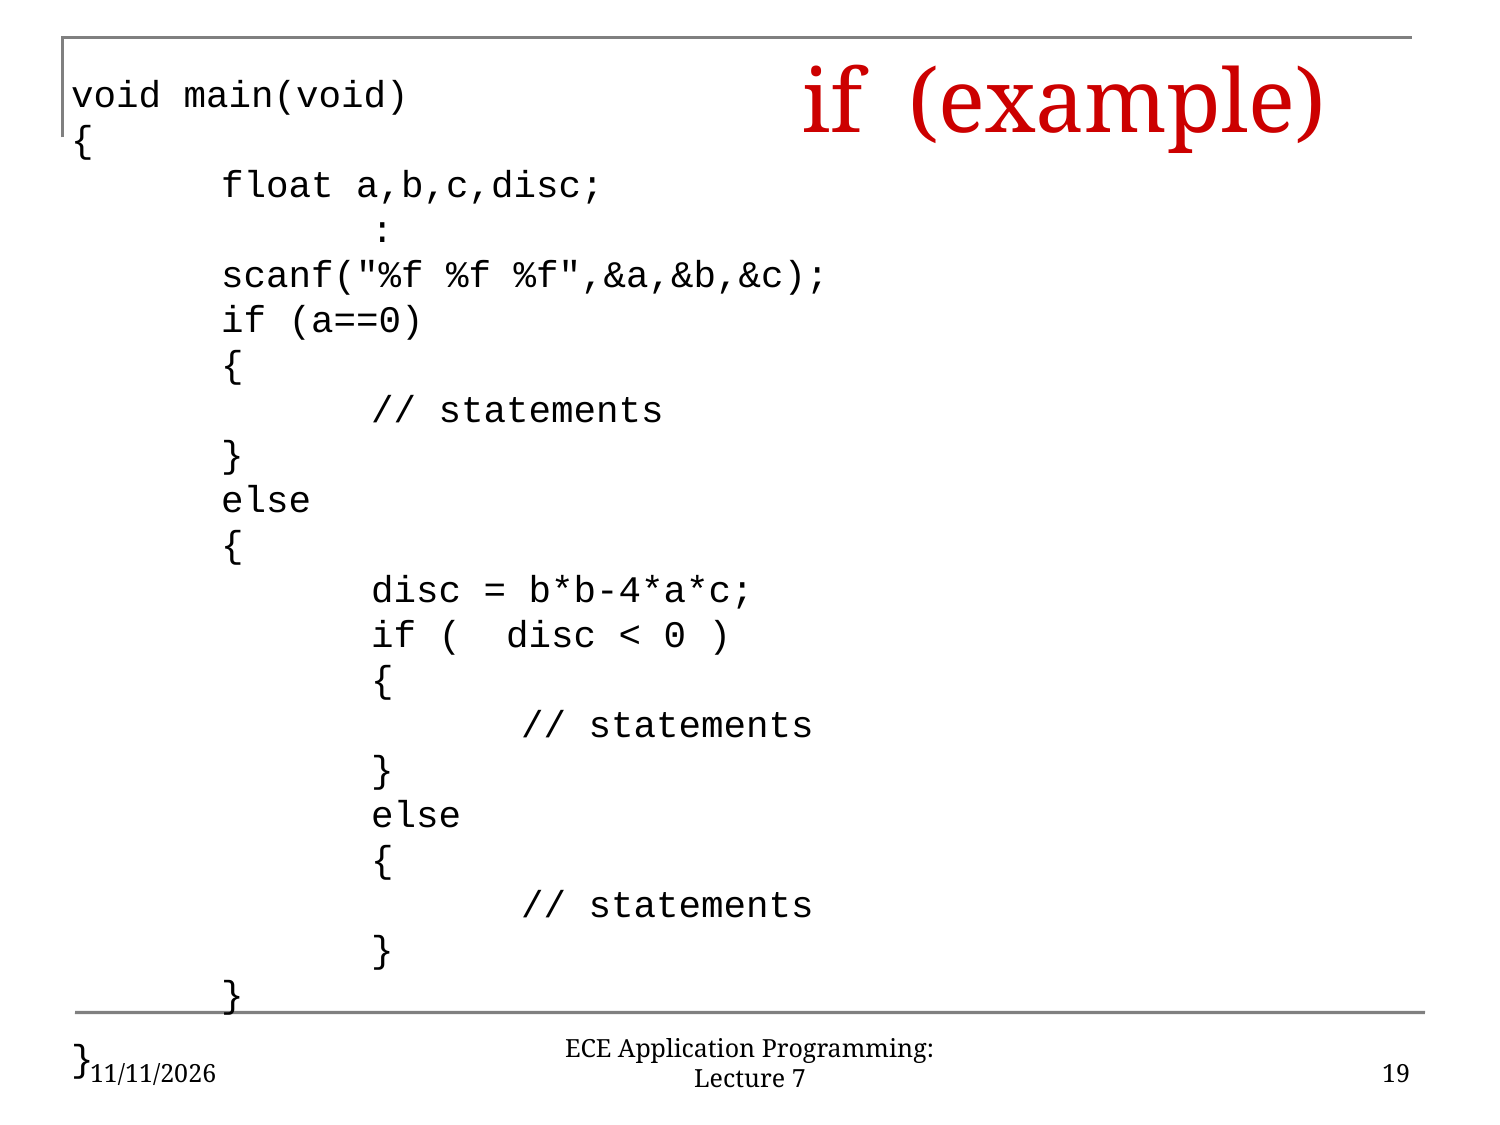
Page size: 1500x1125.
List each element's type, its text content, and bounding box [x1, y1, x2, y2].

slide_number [74, 1023, 426, 1100]
slide_number 19 [1074, 1023, 1426, 1100]
footer ECE Application Programming: Lecture 7 [512, 1024, 988, 1101]
title if (example) [787, 37, 1450, 150]
text_box void main(void) { float a,b,c,disc; : scanf("%f %f %f",&a,&b,&c); if (a==0) { // statements } else { disc = b*b-4*a*c; if ( disc < 0 ) { // statements } else { // statements } } } [56, 62, 1444, 1086]
